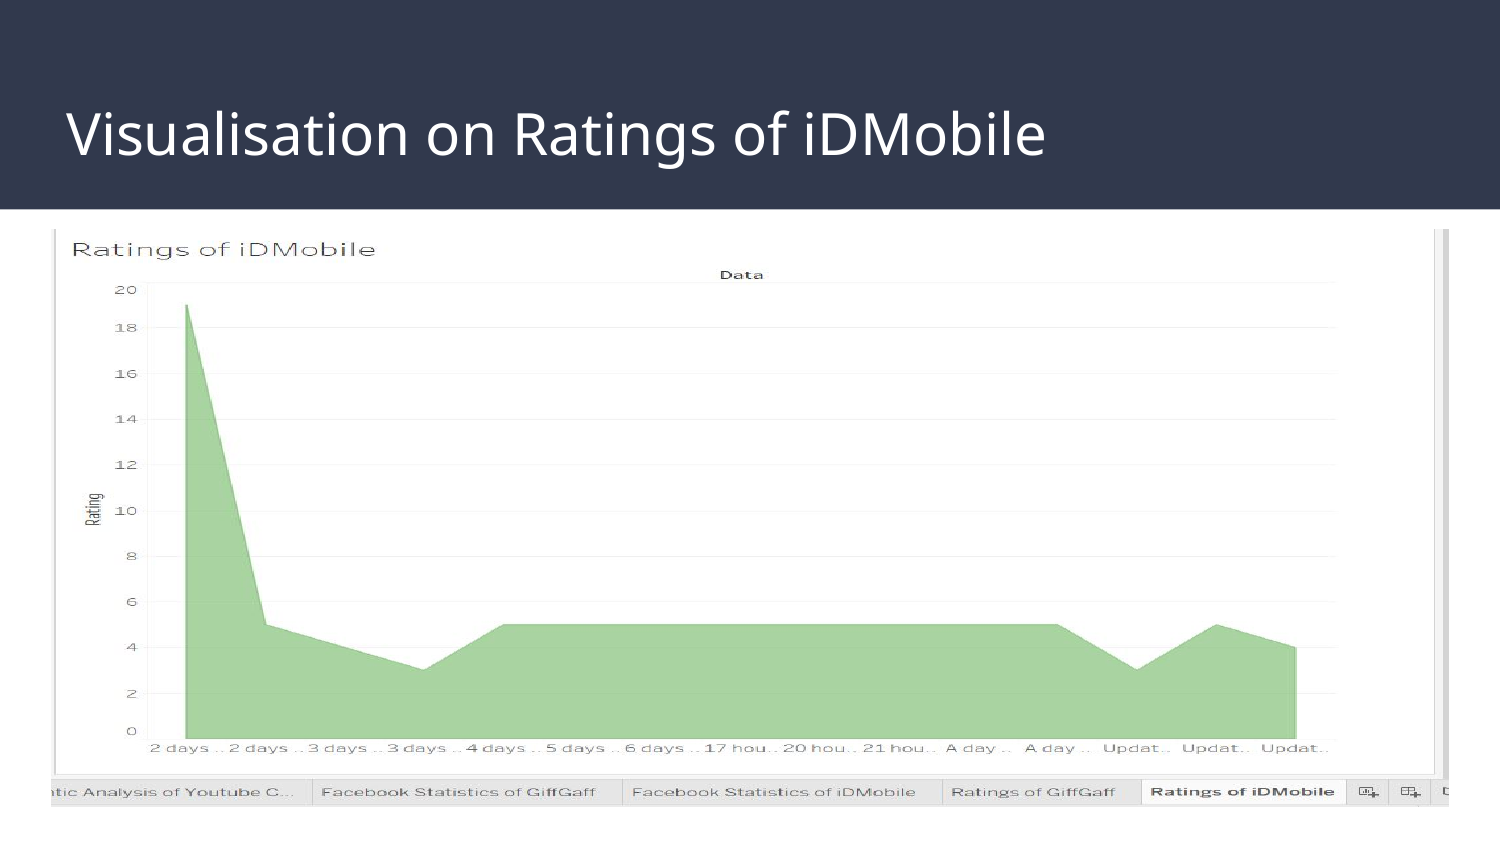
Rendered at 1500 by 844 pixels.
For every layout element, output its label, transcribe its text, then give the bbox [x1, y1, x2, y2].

title Visualisation on Ratings of iDMobile [51, 82, 1449, 185]
picture [50, 229, 1450, 807]
